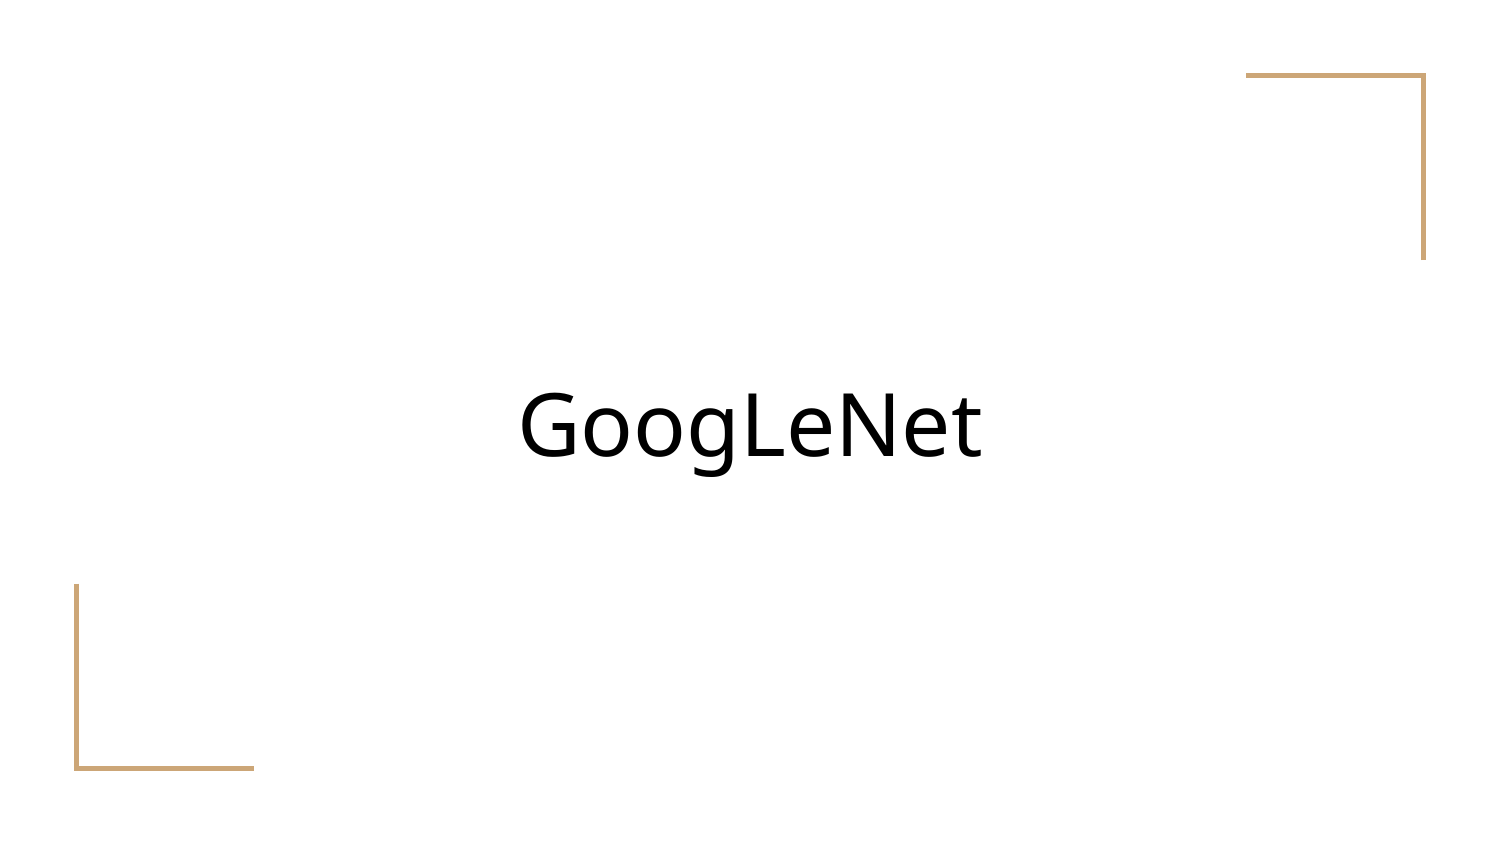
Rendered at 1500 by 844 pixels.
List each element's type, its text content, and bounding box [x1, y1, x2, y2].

title GoogLeNet [126, 296, 1374, 548]
